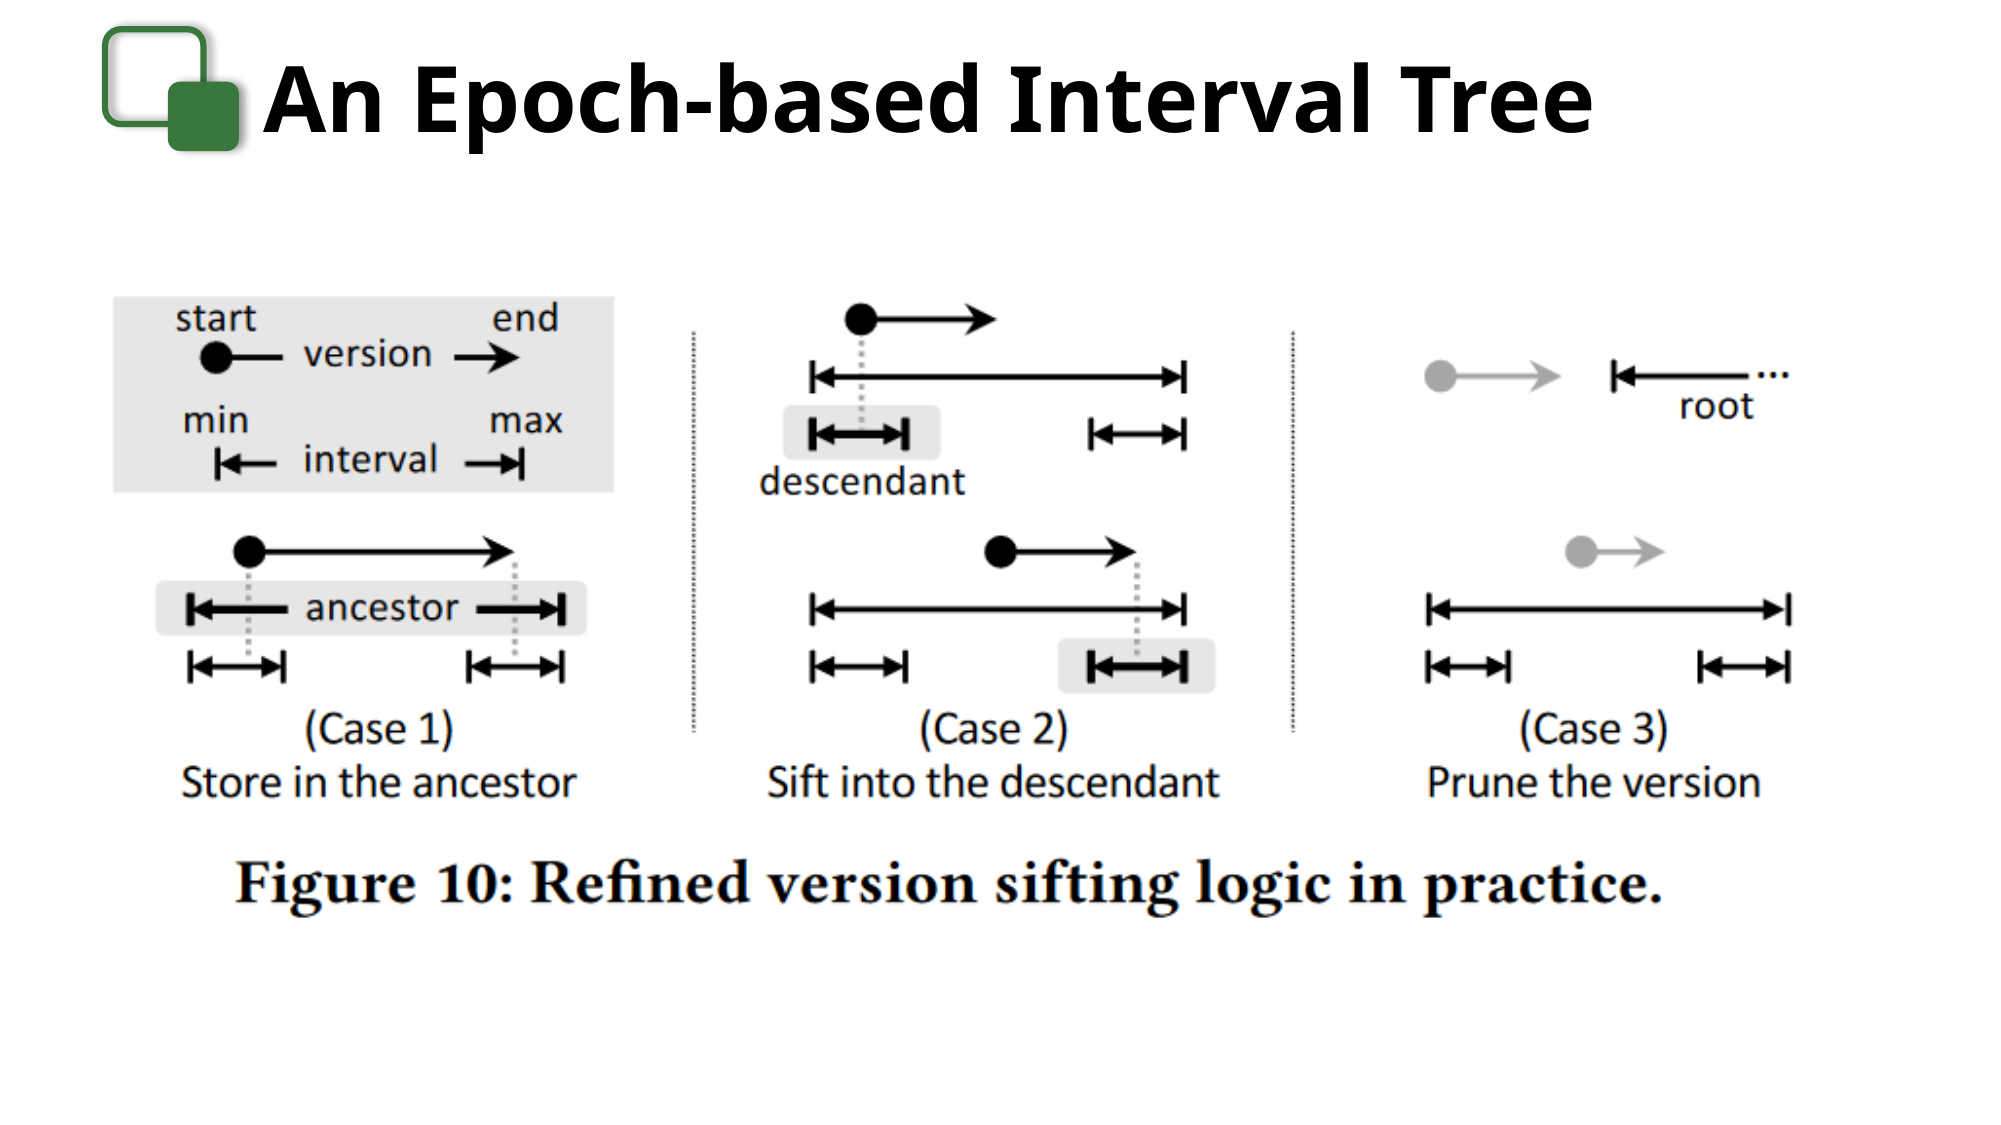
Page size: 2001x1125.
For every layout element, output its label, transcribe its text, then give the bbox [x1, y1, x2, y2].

text_box An Epoch-based Interval Tree [249, 33, 2000, 159]
picture [63, 203, 1887, 960]
text_box [104, 28, 205, 126]
text_box [167, 81, 239, 152]
